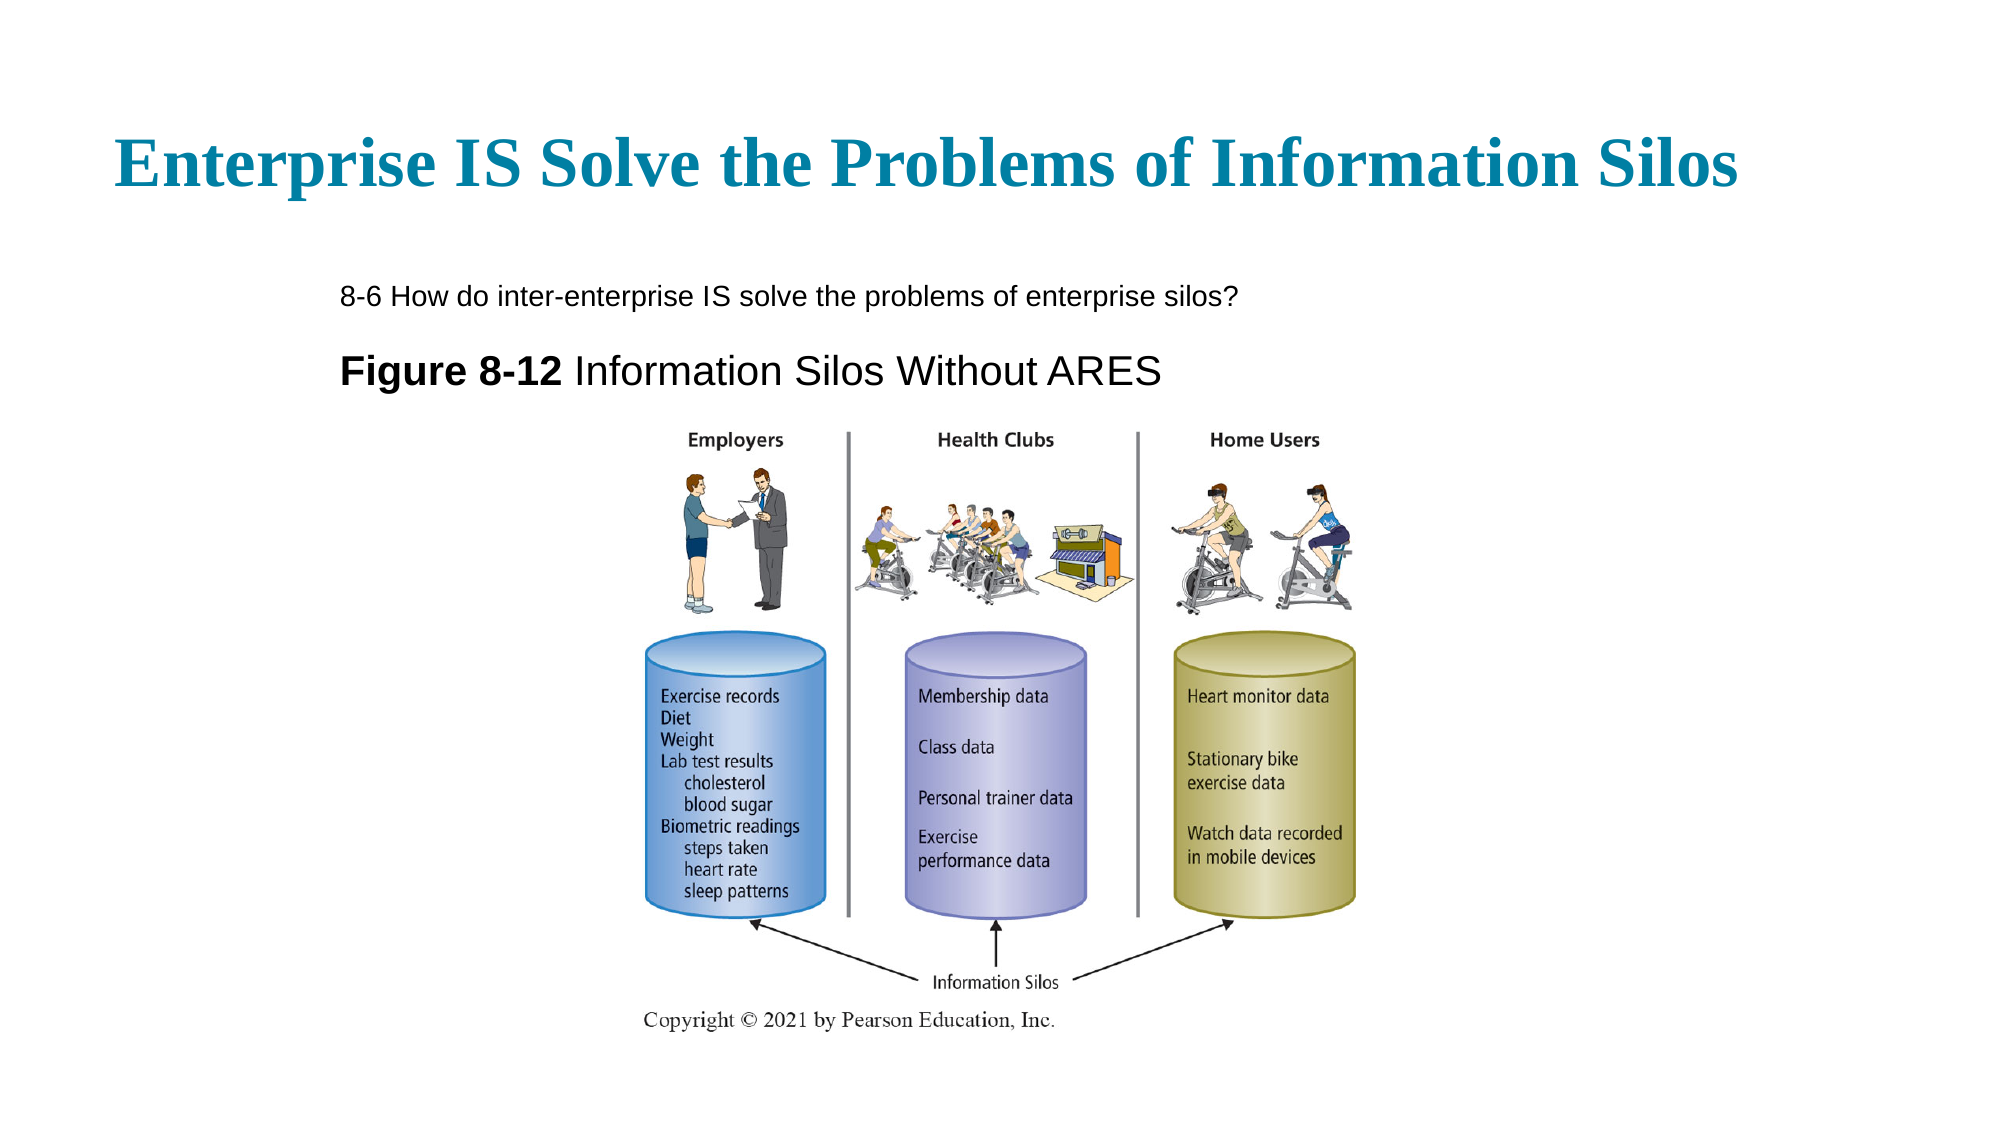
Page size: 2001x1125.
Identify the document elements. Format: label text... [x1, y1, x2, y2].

list 8-6 How do inter-enterprise I S solve the problems of enterprise silos? Figure 8-12 Information Silos Without A R E S [324, 262, 1675, 396]
picture [642, 429, 1358, 1033]
title Enterprise I S Solve the Problems of Information Silos [99, 35, 1900, 216]
